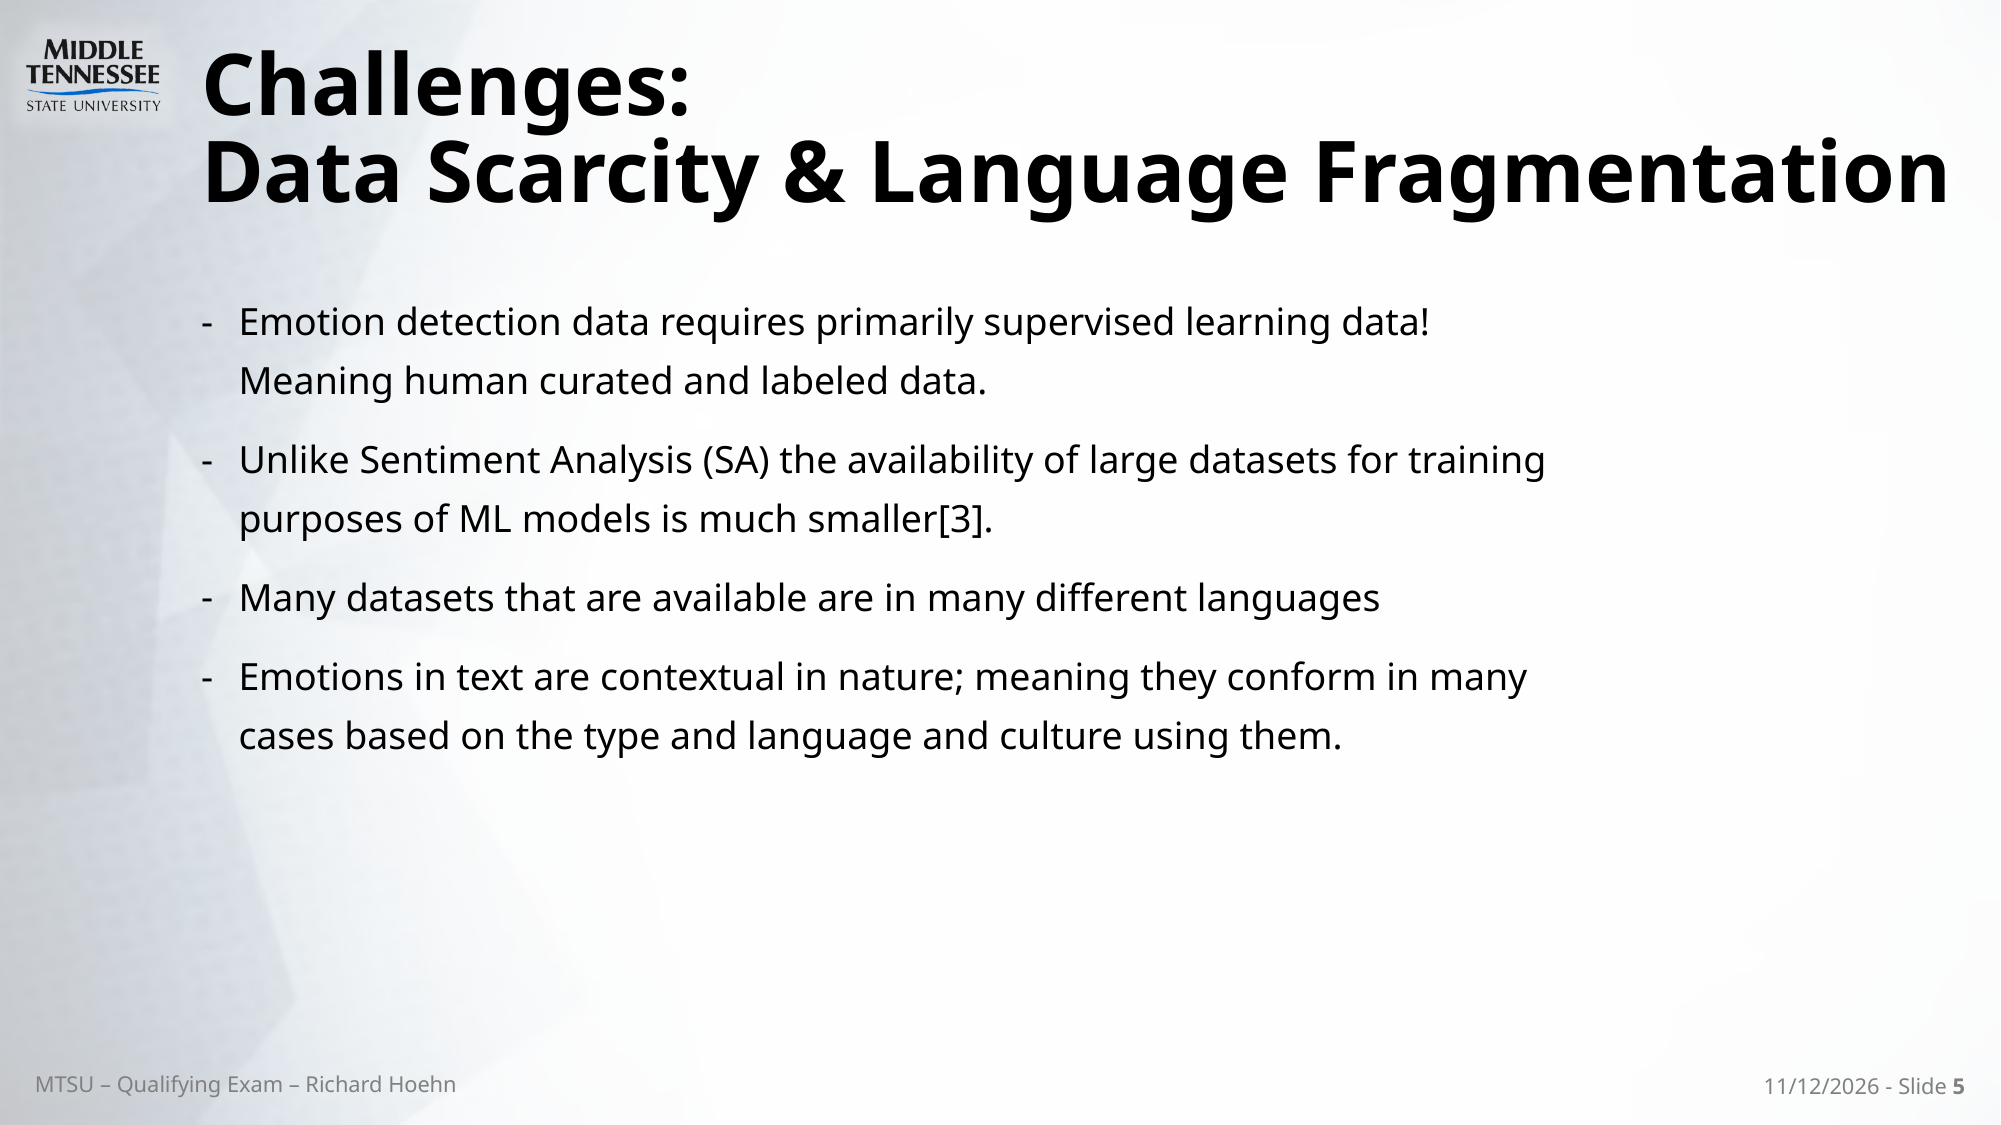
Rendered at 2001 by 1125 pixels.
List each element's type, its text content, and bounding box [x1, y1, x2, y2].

picture [25, 38, 161, 112]
title Challenges: Data Scarcity & Language Fragmentation [186, 38, 1980, 251]
list Emotion detection data requires primarily supervised learning data! Meaning human curated and labeled data. Unlike Sentiment Analysis (SA) the availability of large datasets for training purposes of ML models is much smaller[3]. Many datasets that are available are in many different languages Emotions in text are contextual in nature; meaning they conform in many cases based on the type and language and culture using them. [186, 277, 1594, 1032]
